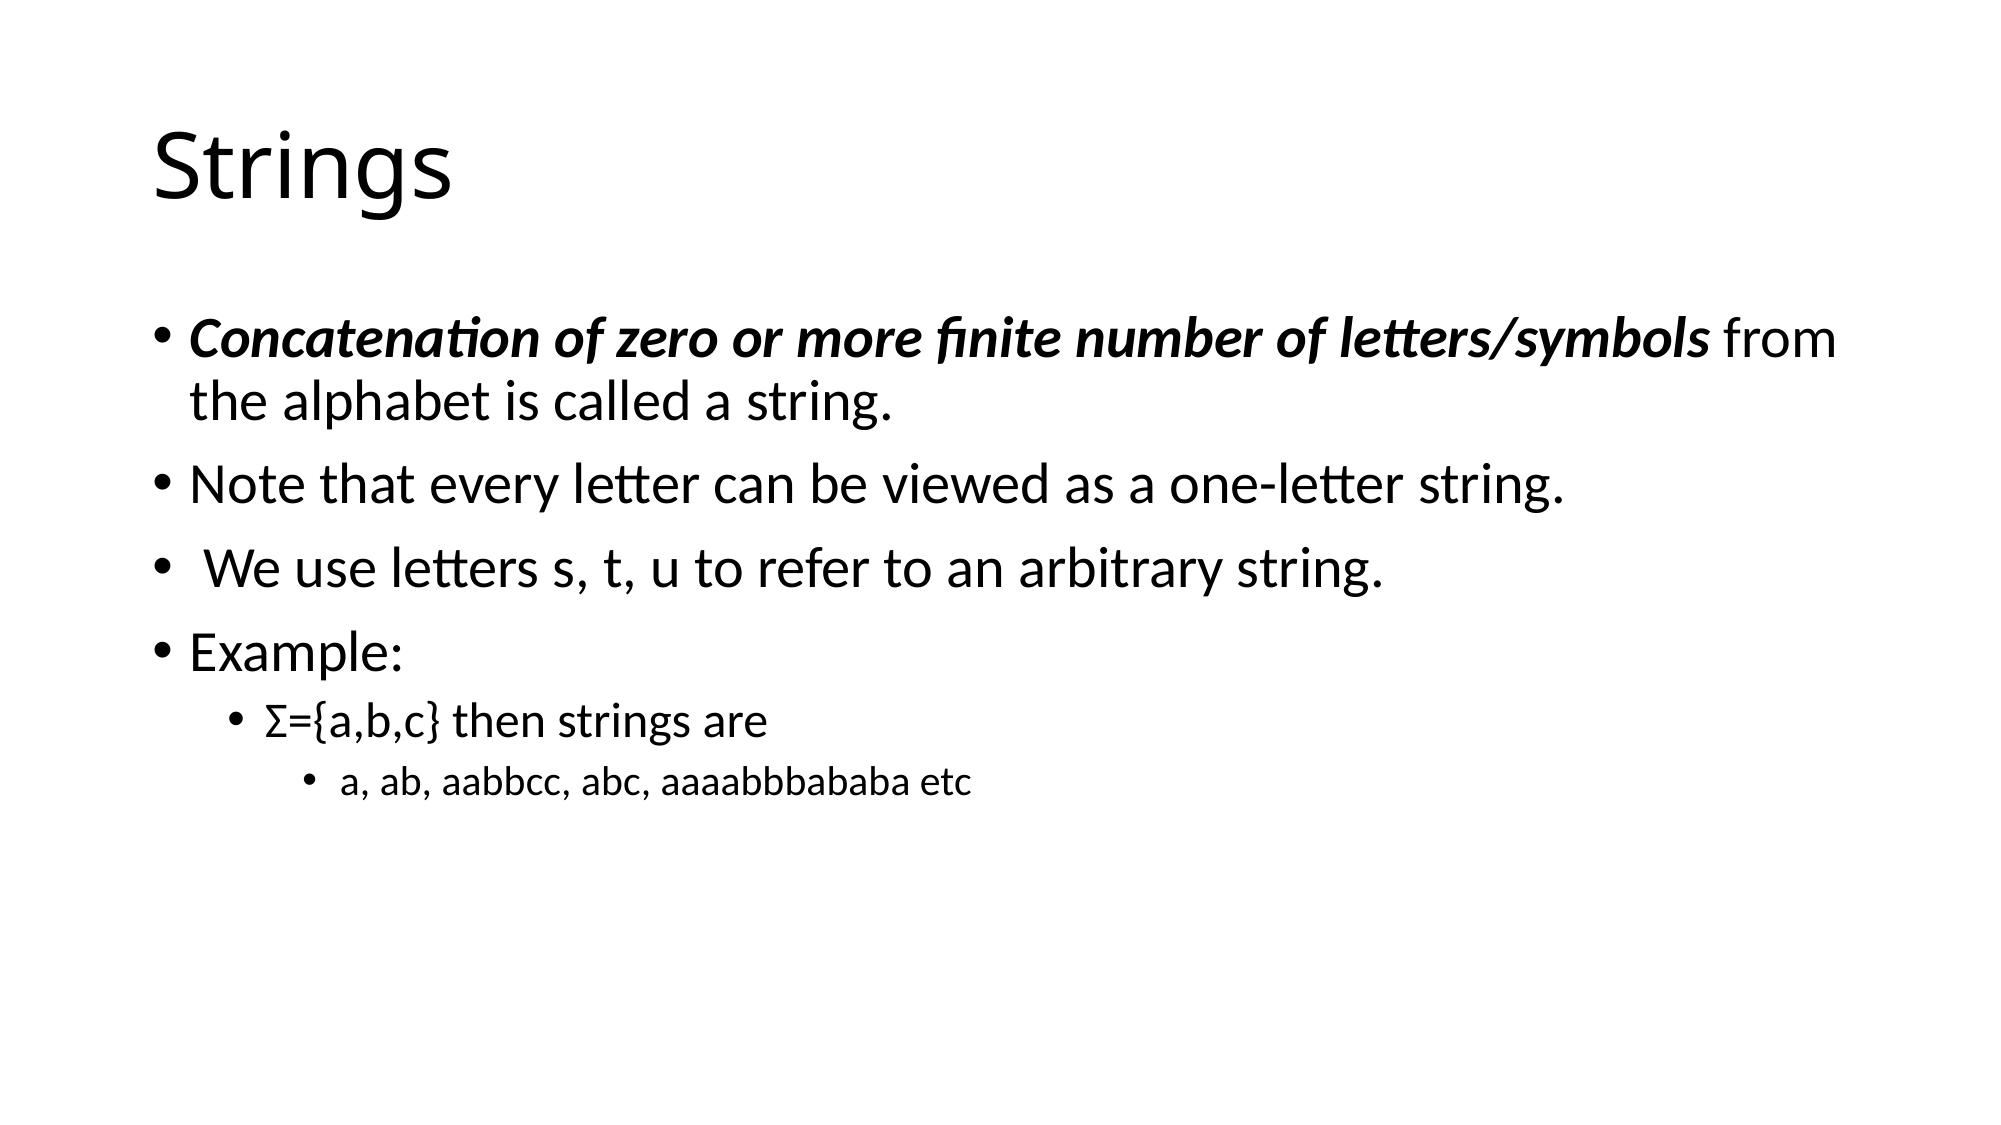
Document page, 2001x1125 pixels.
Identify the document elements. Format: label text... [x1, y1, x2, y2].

title Strings [137, 59, 1863, 278]
list Concatenation of zero or more finite number of letters/symbols from the alphabet is called a string. Note that every letter can be viewed as a one-letter string. We use letters s, t, u to refer to an arbitrary string. Example: Σ={a,b,c} then strings are a, ab, aabbcc, abc, aaaabbbababa etc [137, 299, 1863, 1014]
